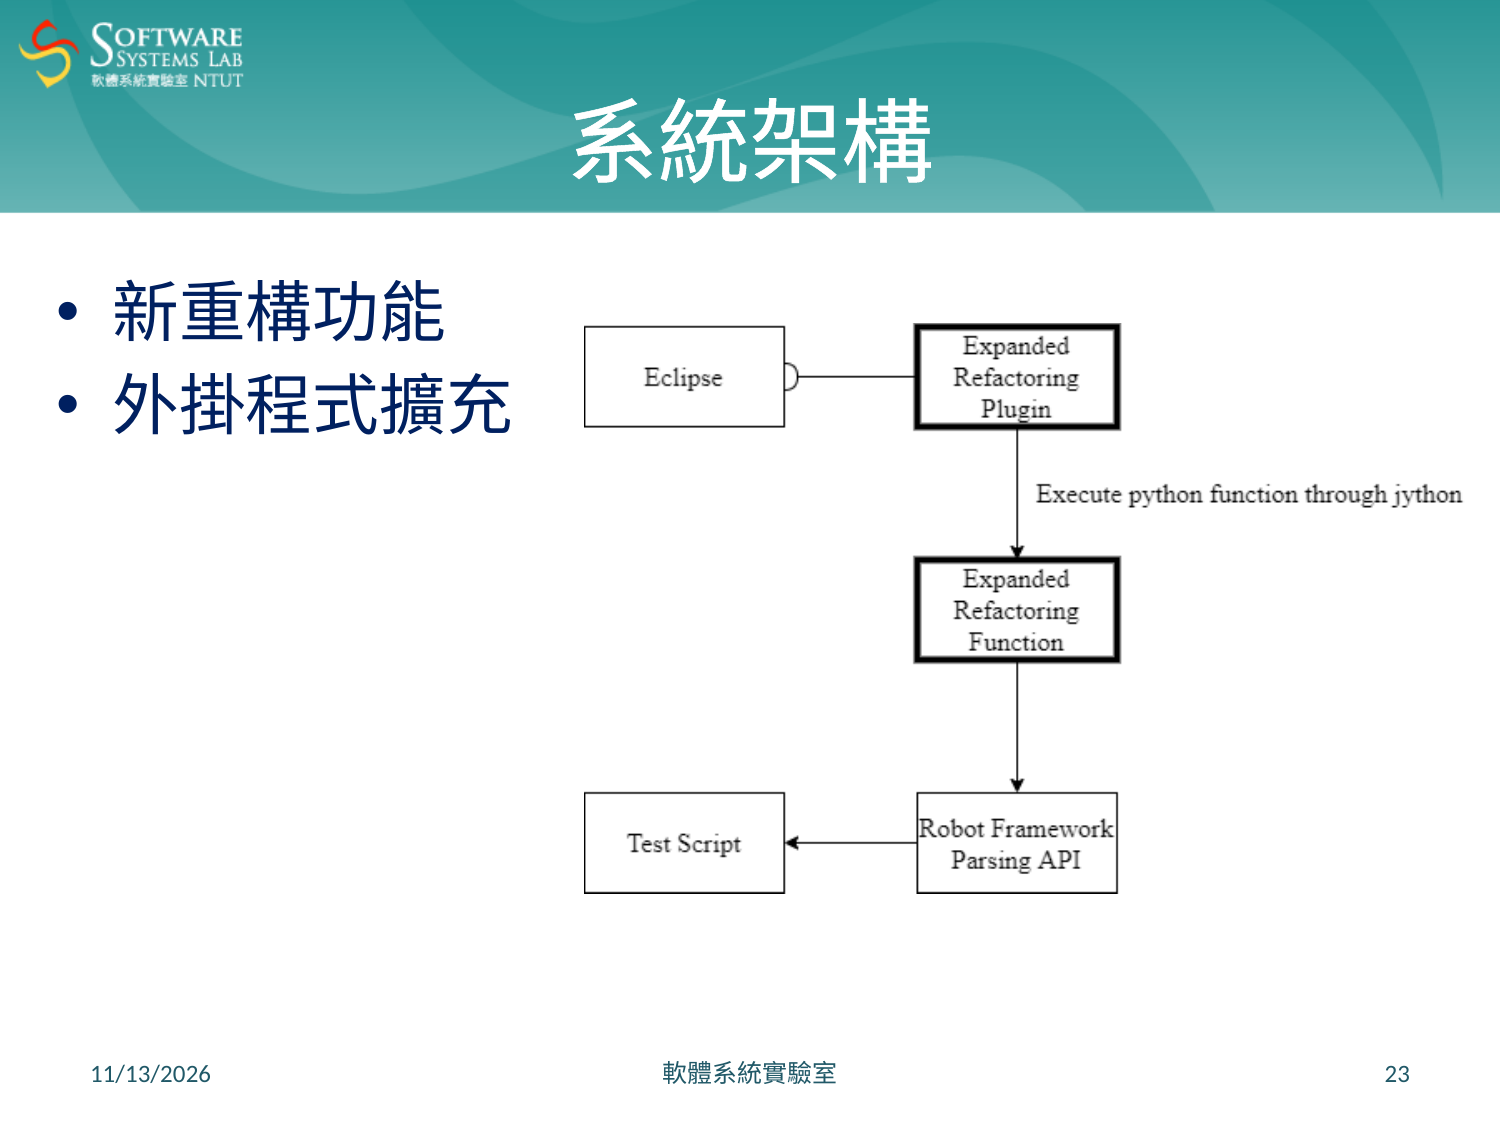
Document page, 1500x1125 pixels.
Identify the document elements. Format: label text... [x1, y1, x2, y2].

list 新重構功能 外掛程式擴充 [41, 262, 1425, 1005]
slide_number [75, 1042, 425, 1103]
footer 軟體系統實驗室 [512, 1042, 988, 1103]
picture [0, 0, 1500, 1125]
slide_number 23 [1074, 1042, 1425, 1103]
title 系統架構 [74, 44, 1426, 233]
